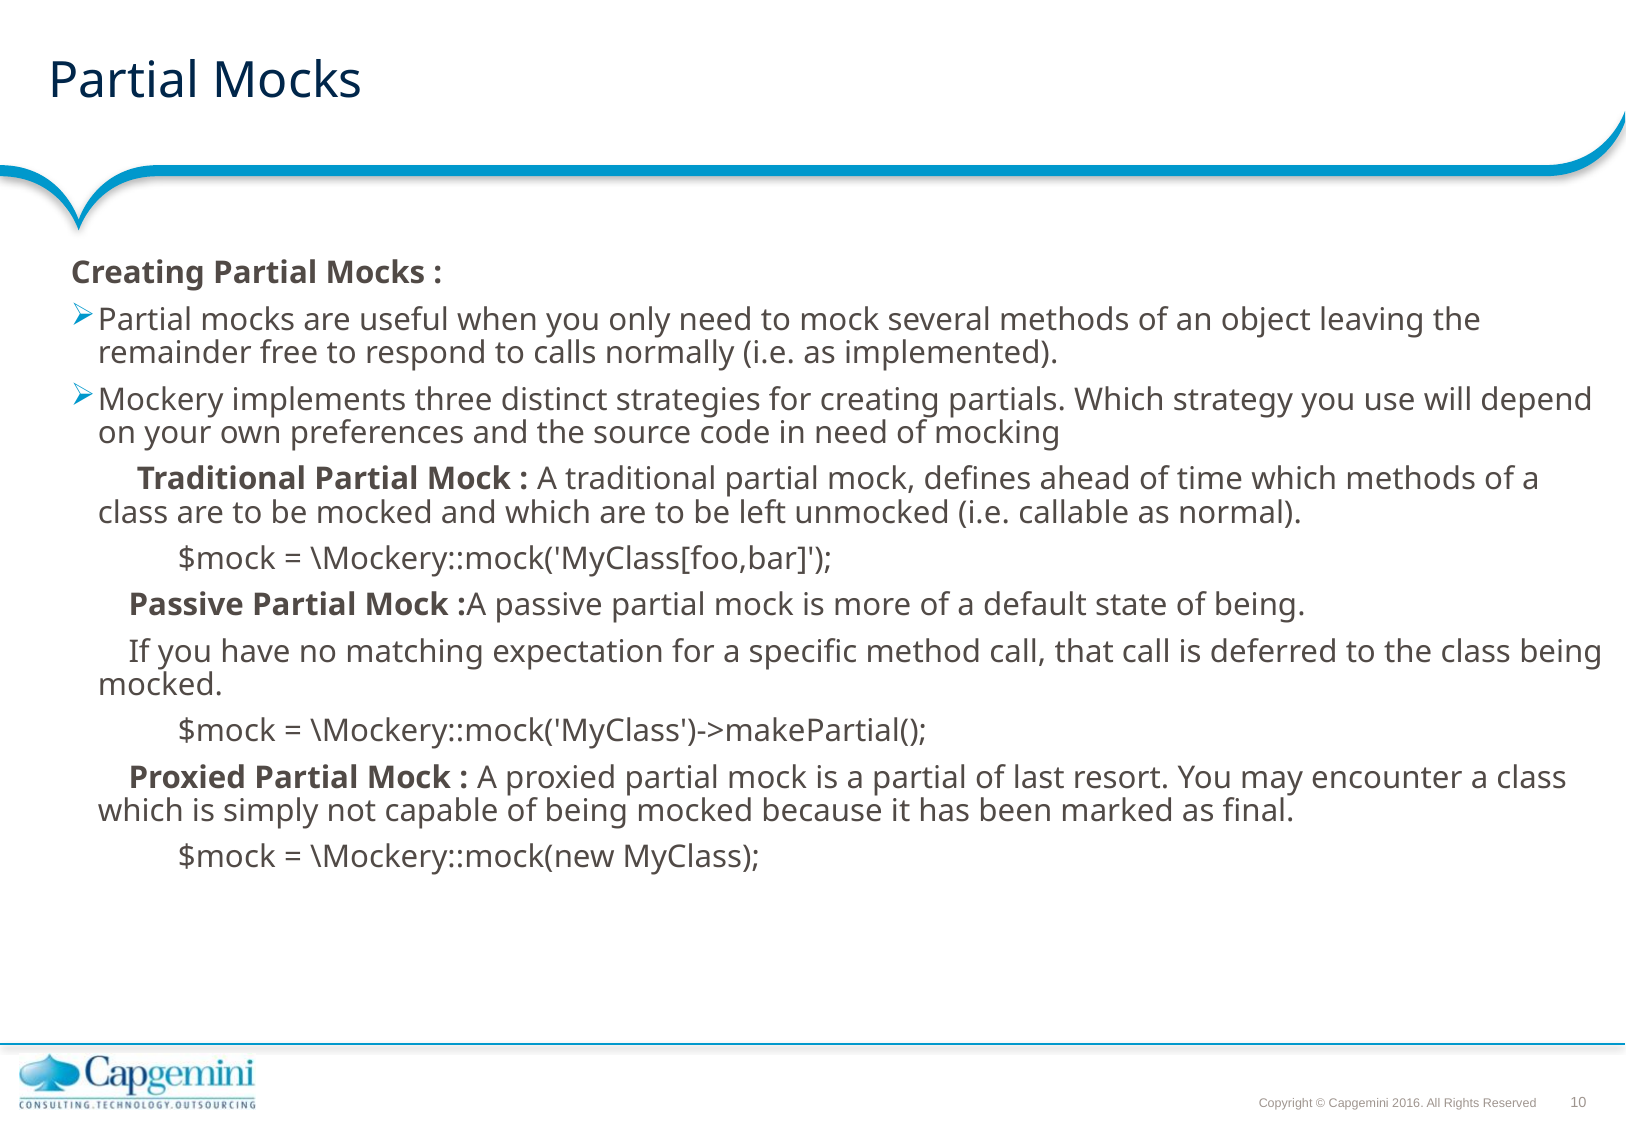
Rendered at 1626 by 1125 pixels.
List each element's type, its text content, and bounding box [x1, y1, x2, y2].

list Creating Partial Mocks : Partial mocks are useful when you only need to mock several methods of an object leaving the remainder free to respond to calls normally (i.e. as implemented). Mockery implements three distinct strategies for creating partials. Which strategy you use will depend on your own preferences and the source code in need of mocking Traditional Partial Mock : A traditional partial mock, defines ahead of time which methods of a class are to be mocked and which are to be left unmocked (i.e. callable as normal). $mock = \Mockery::mock('MyClass[foo,bar]'); Passive Partial Mock :A passive partial mock is more of a default state of being. If you have no matching expectation for a specific method call, that call is deferred to the class being mocked. $mock = \Mockery::mock('MyClass')->makePartial(); Proxied Partial Mock : A proxied partial mock is a partial of last resort. You may encounter a class which is simply not capable of being mocked because it has been marked as final. $mock = \Mockery::mock(new MyClass); [52, 244, 1625, 1008]
picture [19, 1053, 256, 1110]
title Partial Mocks [0, 0, 1625, 165]
